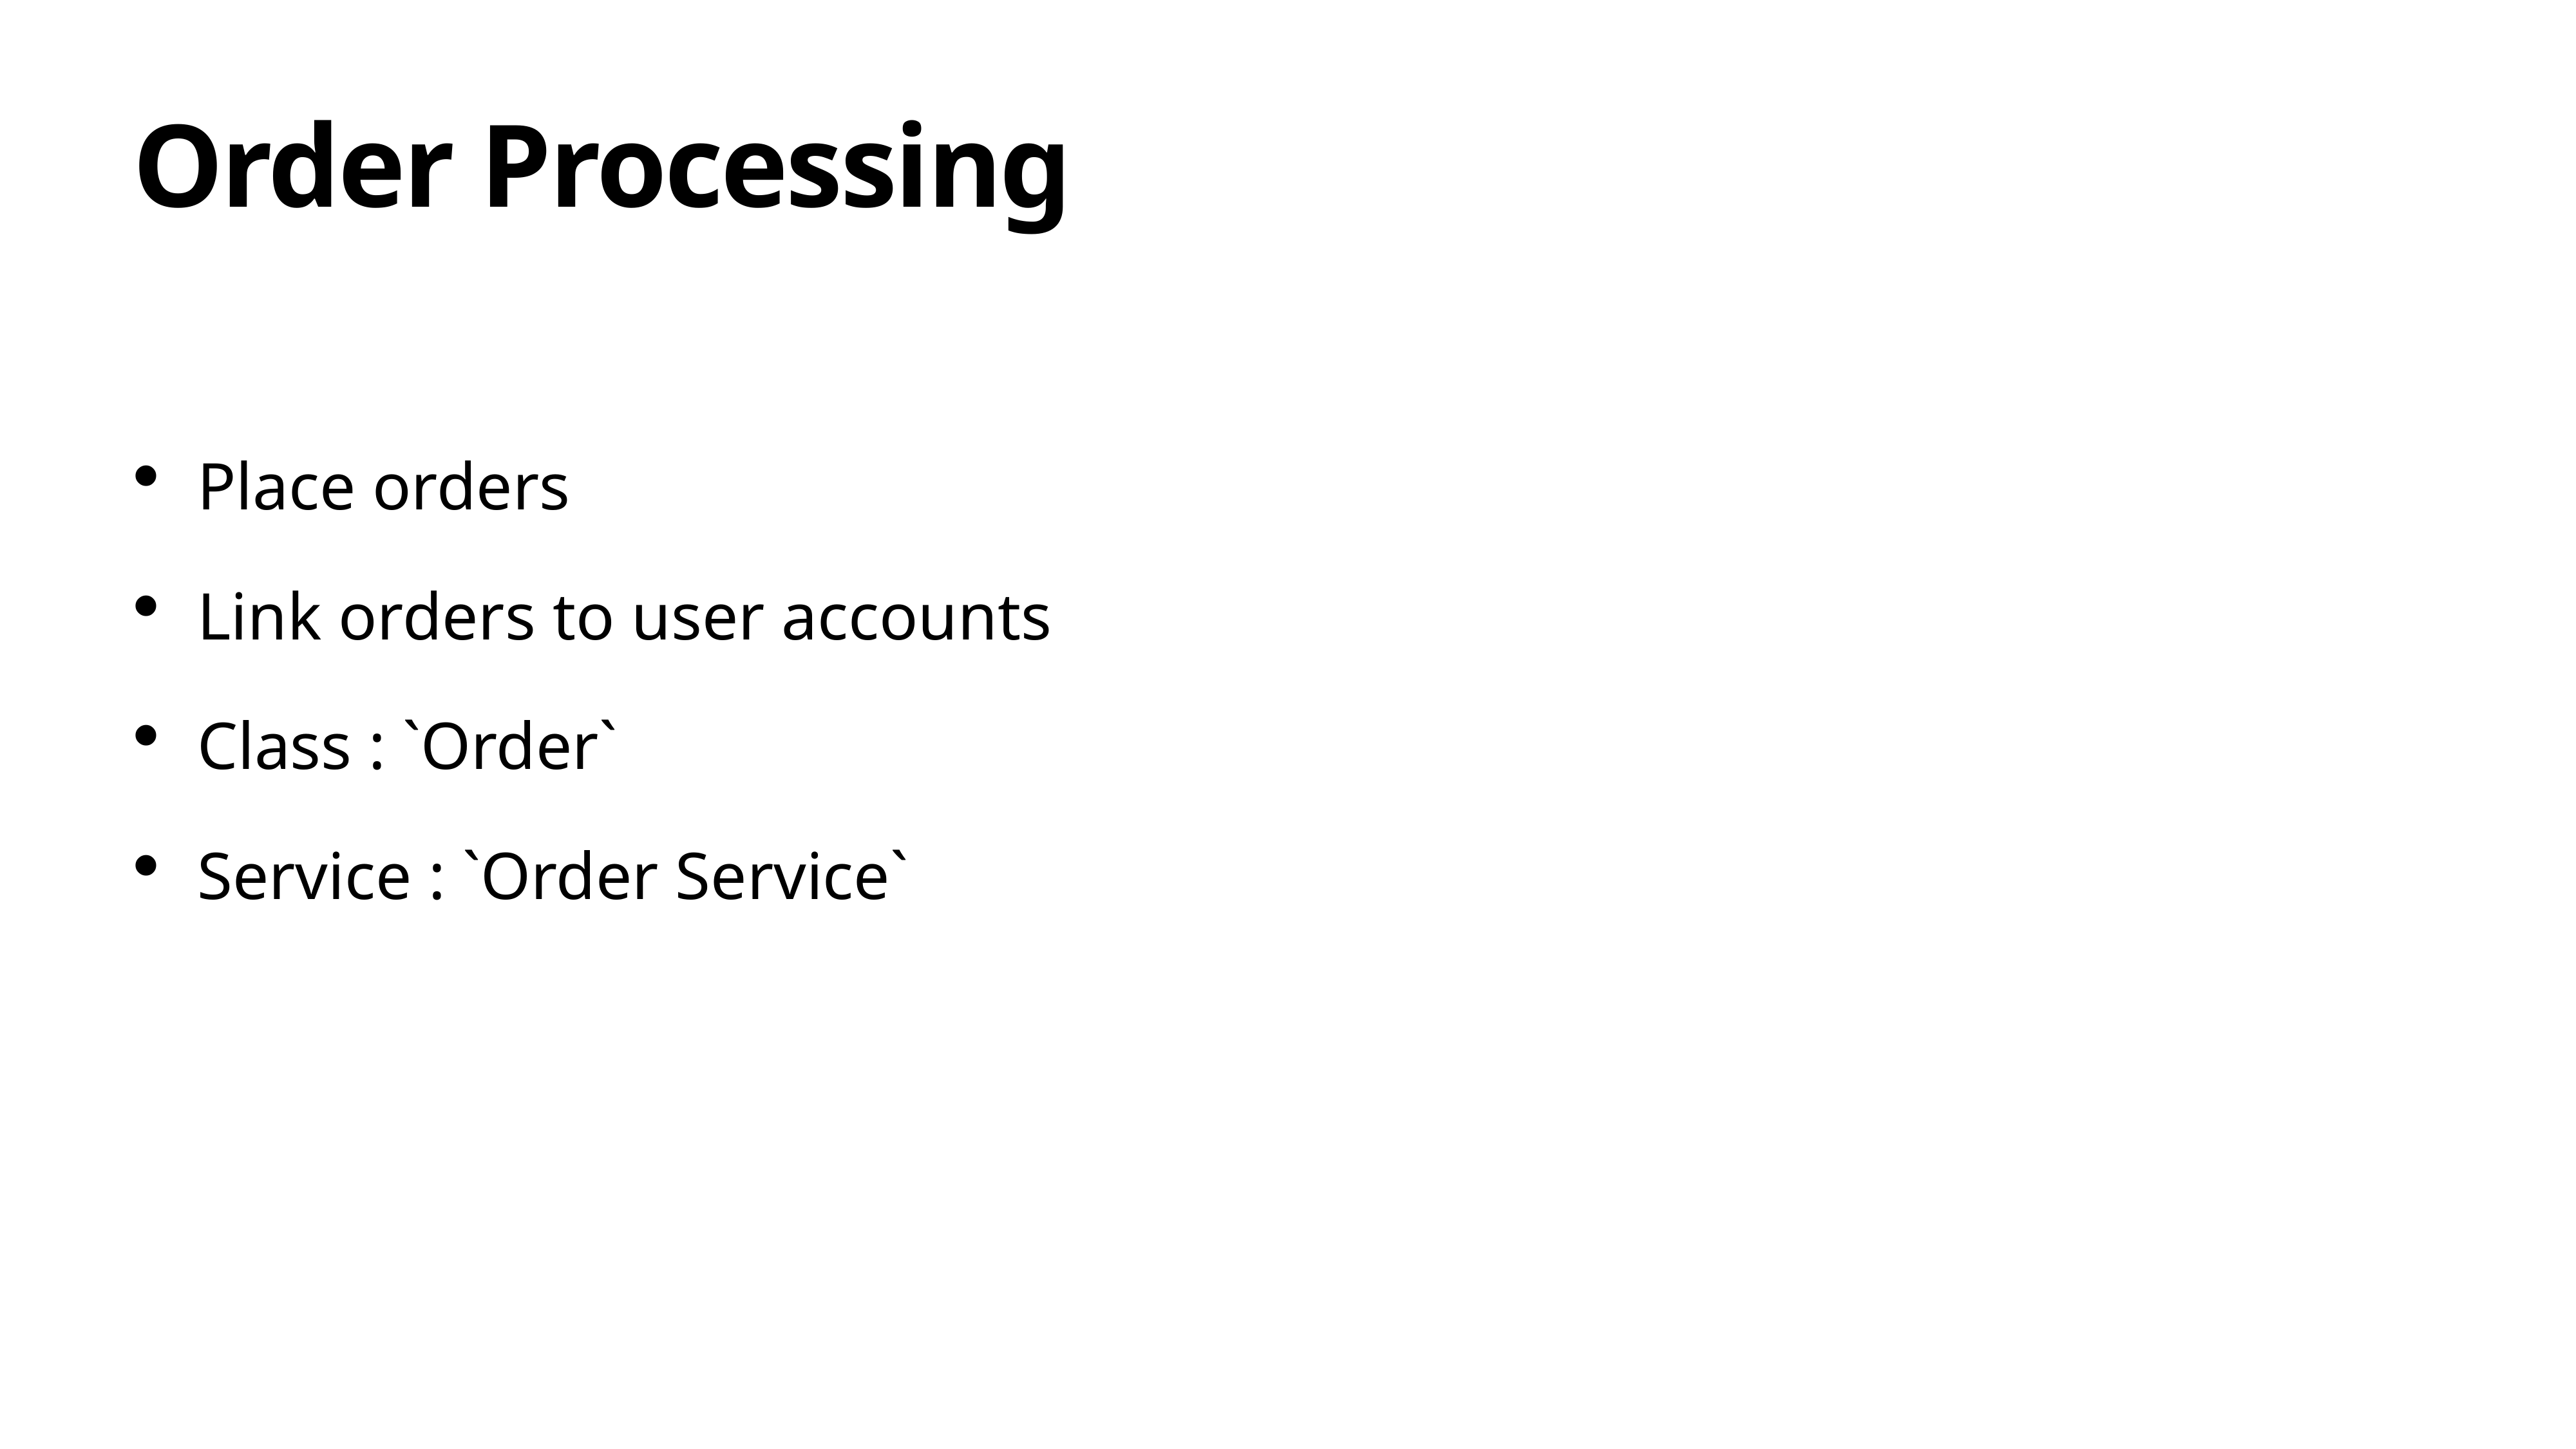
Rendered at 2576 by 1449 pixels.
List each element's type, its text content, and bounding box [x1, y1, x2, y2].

list Place orders Link orders to user accounts Class : `Order` Service : `Order Service` [127, 448, 2449, 1321]
title Order Processing [127, 113, 2449, 266]
